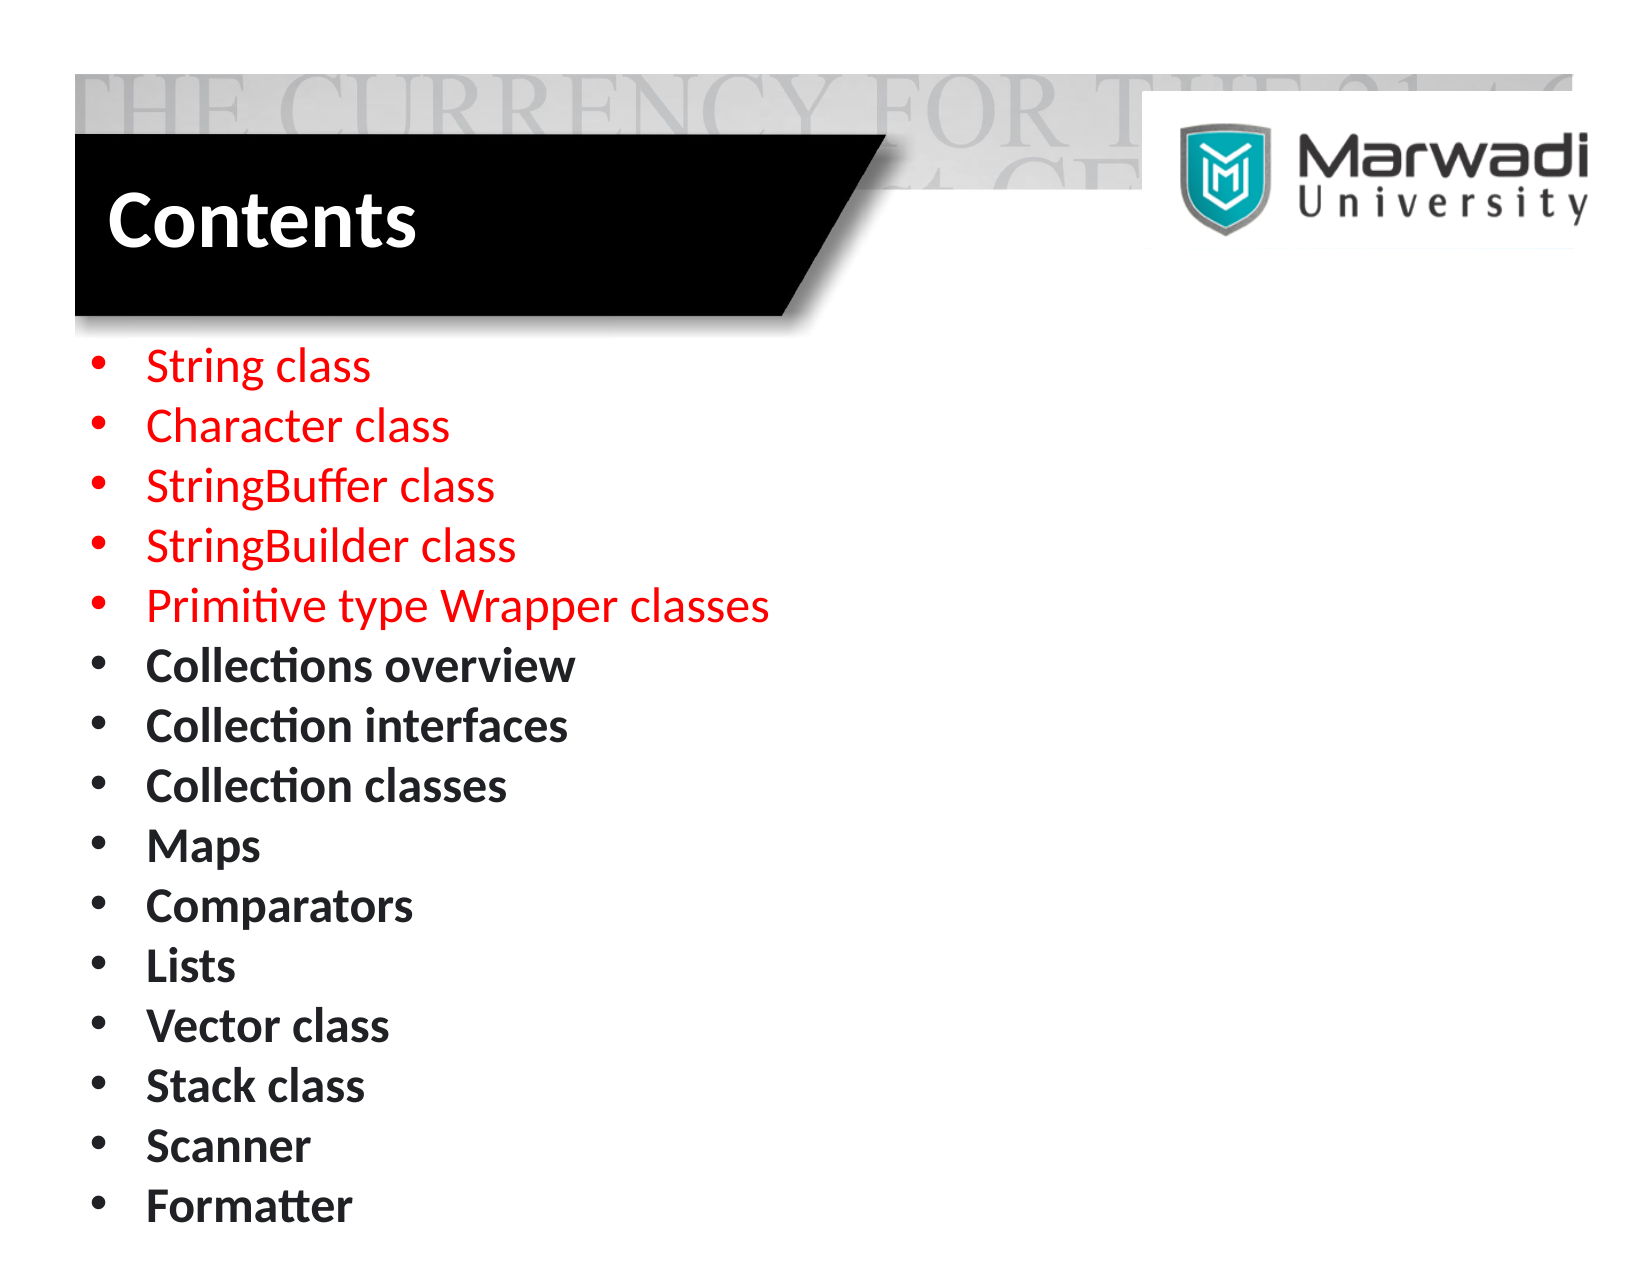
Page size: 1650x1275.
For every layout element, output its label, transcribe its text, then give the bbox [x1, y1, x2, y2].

picture [75, 74, 1613, 324]
text_box Contents [106, 162, 832, 265]
text_box String class Character class StringBuffer class StringBuilder class Primitive type Wrapper classes Collections overview Collection interfaces Collection classes Maps Comparators Lists Vector class Stack class Scanner Formatter [74, 324, 1588, 1240]
